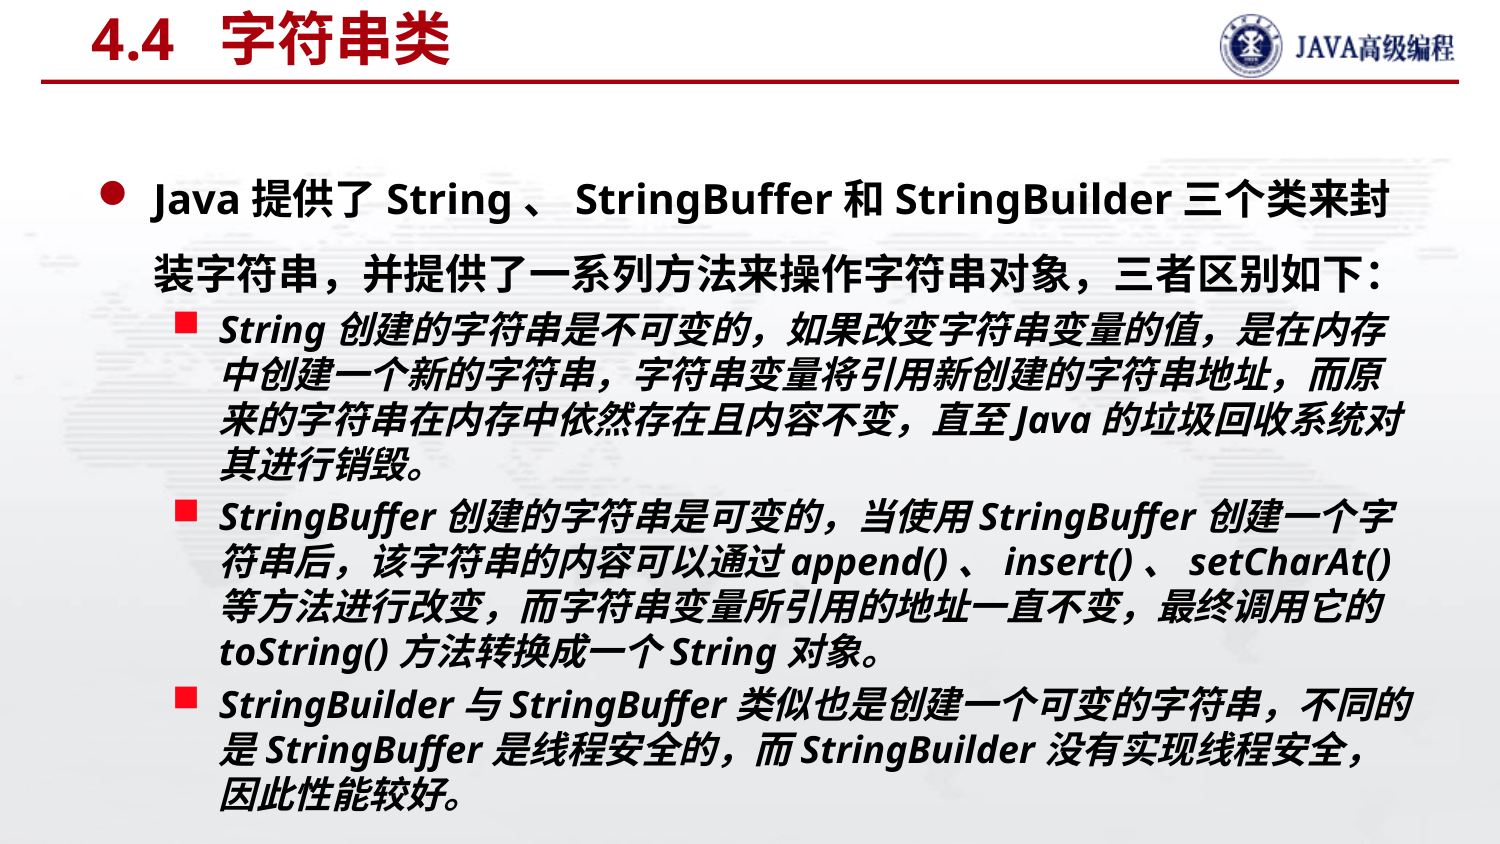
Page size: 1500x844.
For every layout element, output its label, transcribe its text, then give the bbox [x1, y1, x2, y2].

picture [0, 1, 1500, 844]
list Java提供了String、StringBuffer和StringBuilder三个类来封装字符串，并提供了一系列方法来操作字符串对象，三者区别如下： String创建的字符串是不可变的，如果改变字符串变量的值，是在内存中创建一个新的字符串，字符串变量将引用新创建的字符串地址，而原来的字符串在内存中依然存在且内容不变，直至Java的垃圾回收系统对其进行销毁。 StringBuffer创建的字符串是可变的，当使用StringBuffer创建一个字符串后，该字符串的内容可以通过append()、insert()、setCharAt()等方法进行改变，而字符串变量所引用的地址一直不变，最终调用它的toString()方法转换成一个String对象。 StringBuilder与StringBuffer类似也是创建一个可变的字符串，不同的是StringBuffer是线程安全的，而StringBuilder没有实现线程安全，因此性能较好。 [81, 140, 1429, 844]
title 4.4 字符串类 [76, 2, 873, 71]
